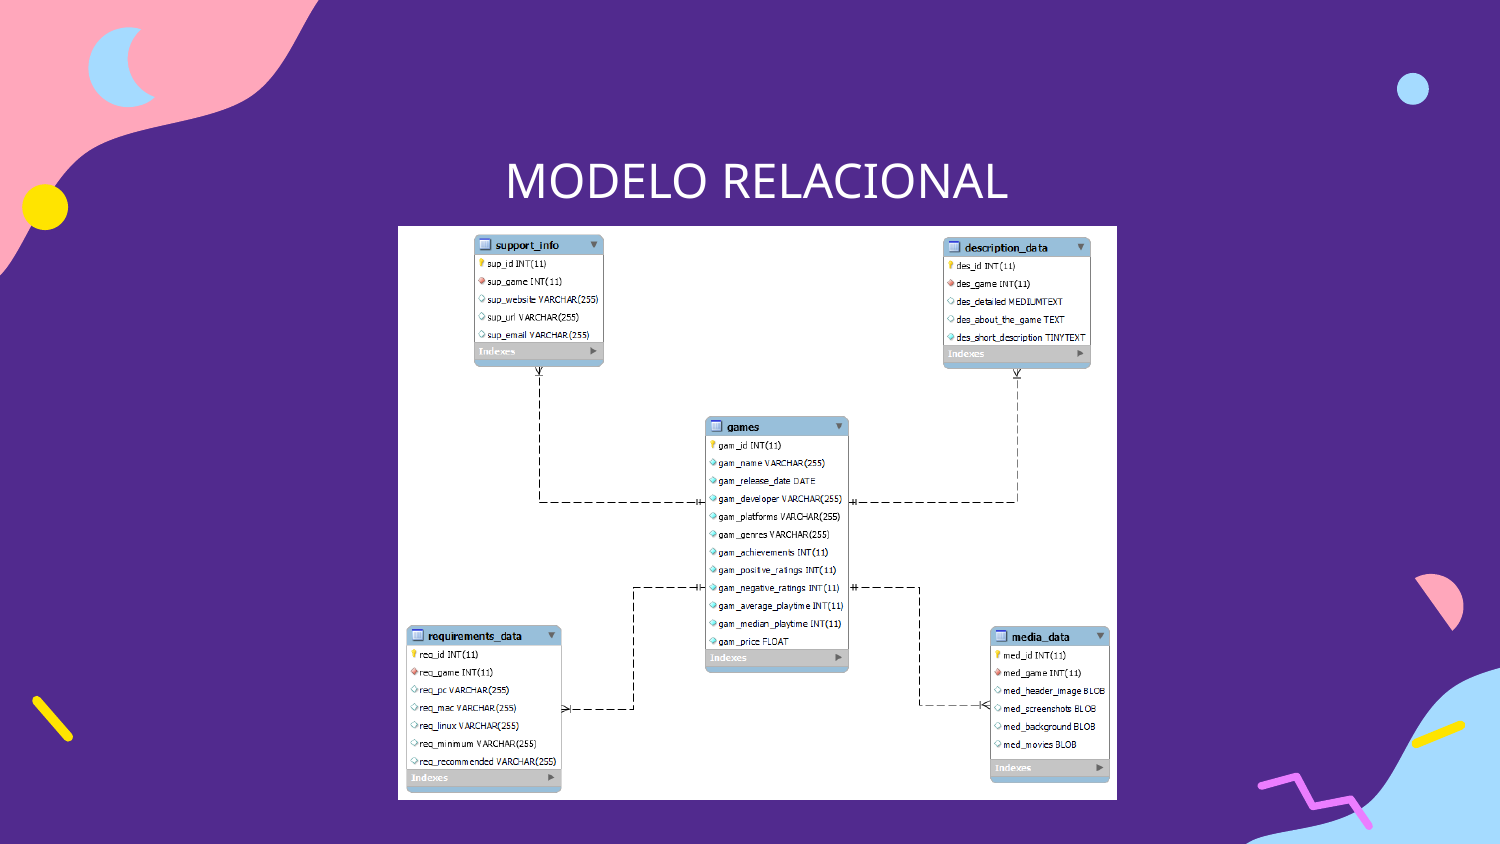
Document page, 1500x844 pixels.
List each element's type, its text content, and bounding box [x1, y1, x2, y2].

picture [397, 225, 1117, 801]
title MODELO RELACIONAL [125, 132, 1389, 227]
